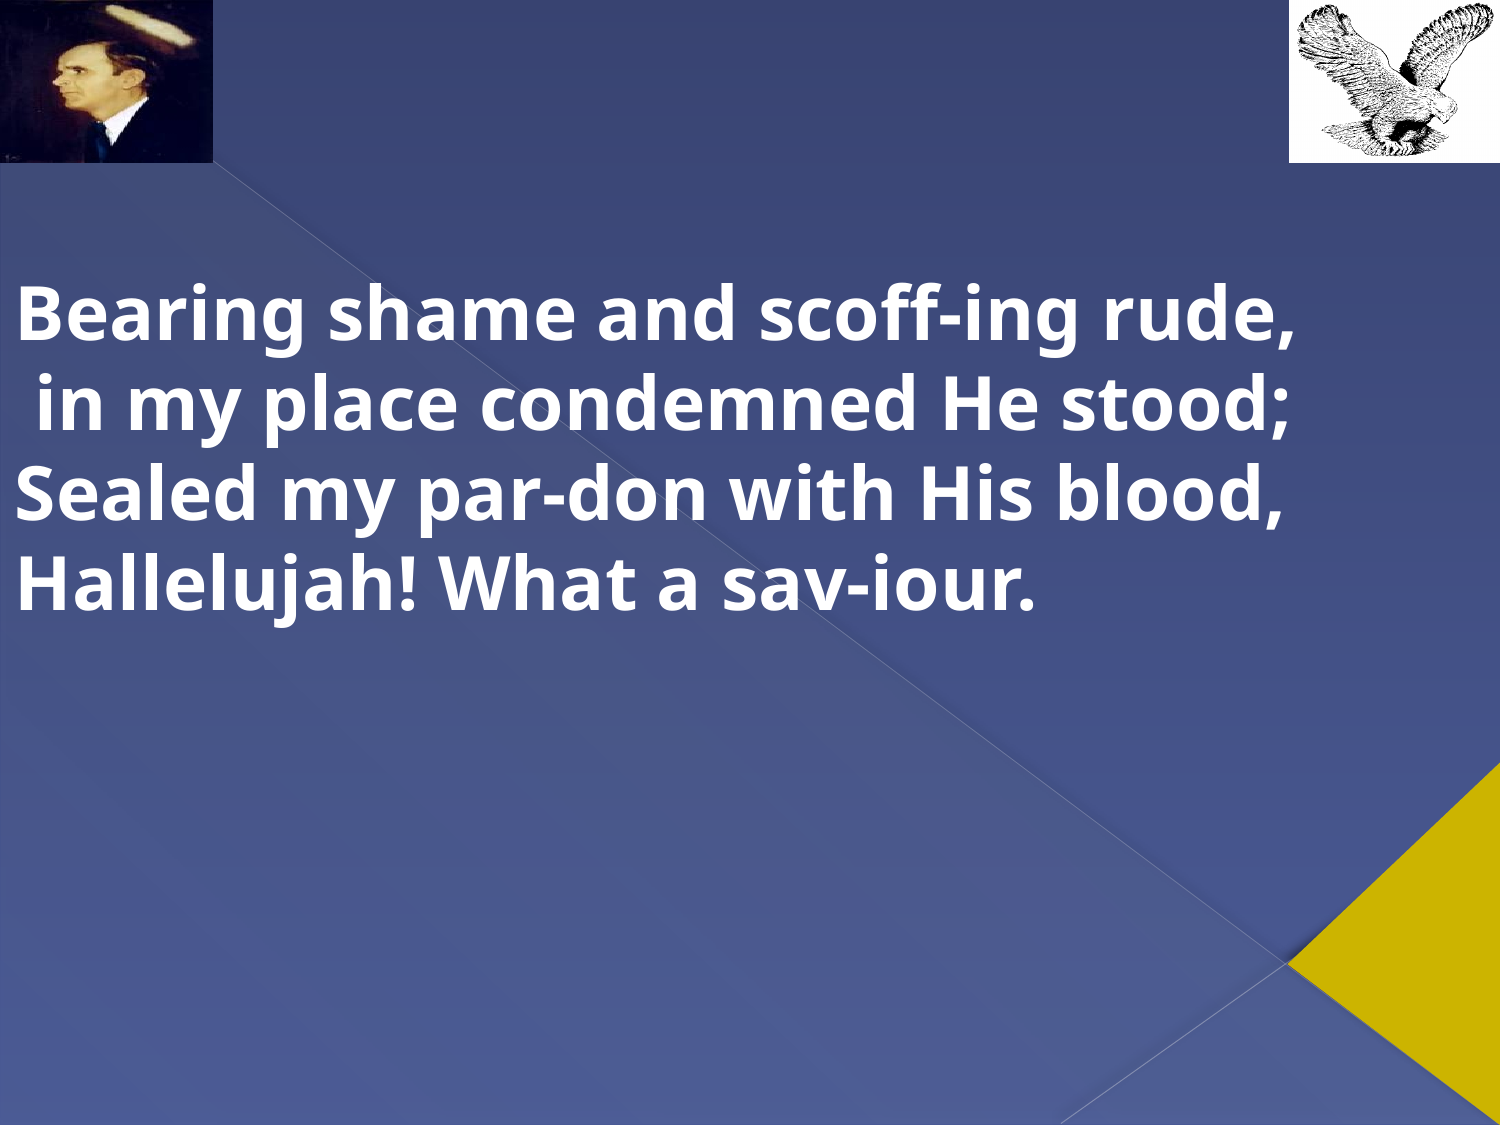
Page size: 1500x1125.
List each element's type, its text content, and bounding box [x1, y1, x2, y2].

picture [1288, 0, 1500, 163]
text_box [1285, 760, 1500, 1125]
picture [0, 0, 213, 163]
text_box Bearing shame and scoff-ing rude, in my place condemned He stood; Sealed my par-don with His blood, Hallelujah! What a sav-iour. [0, 167, 1500, 633]
